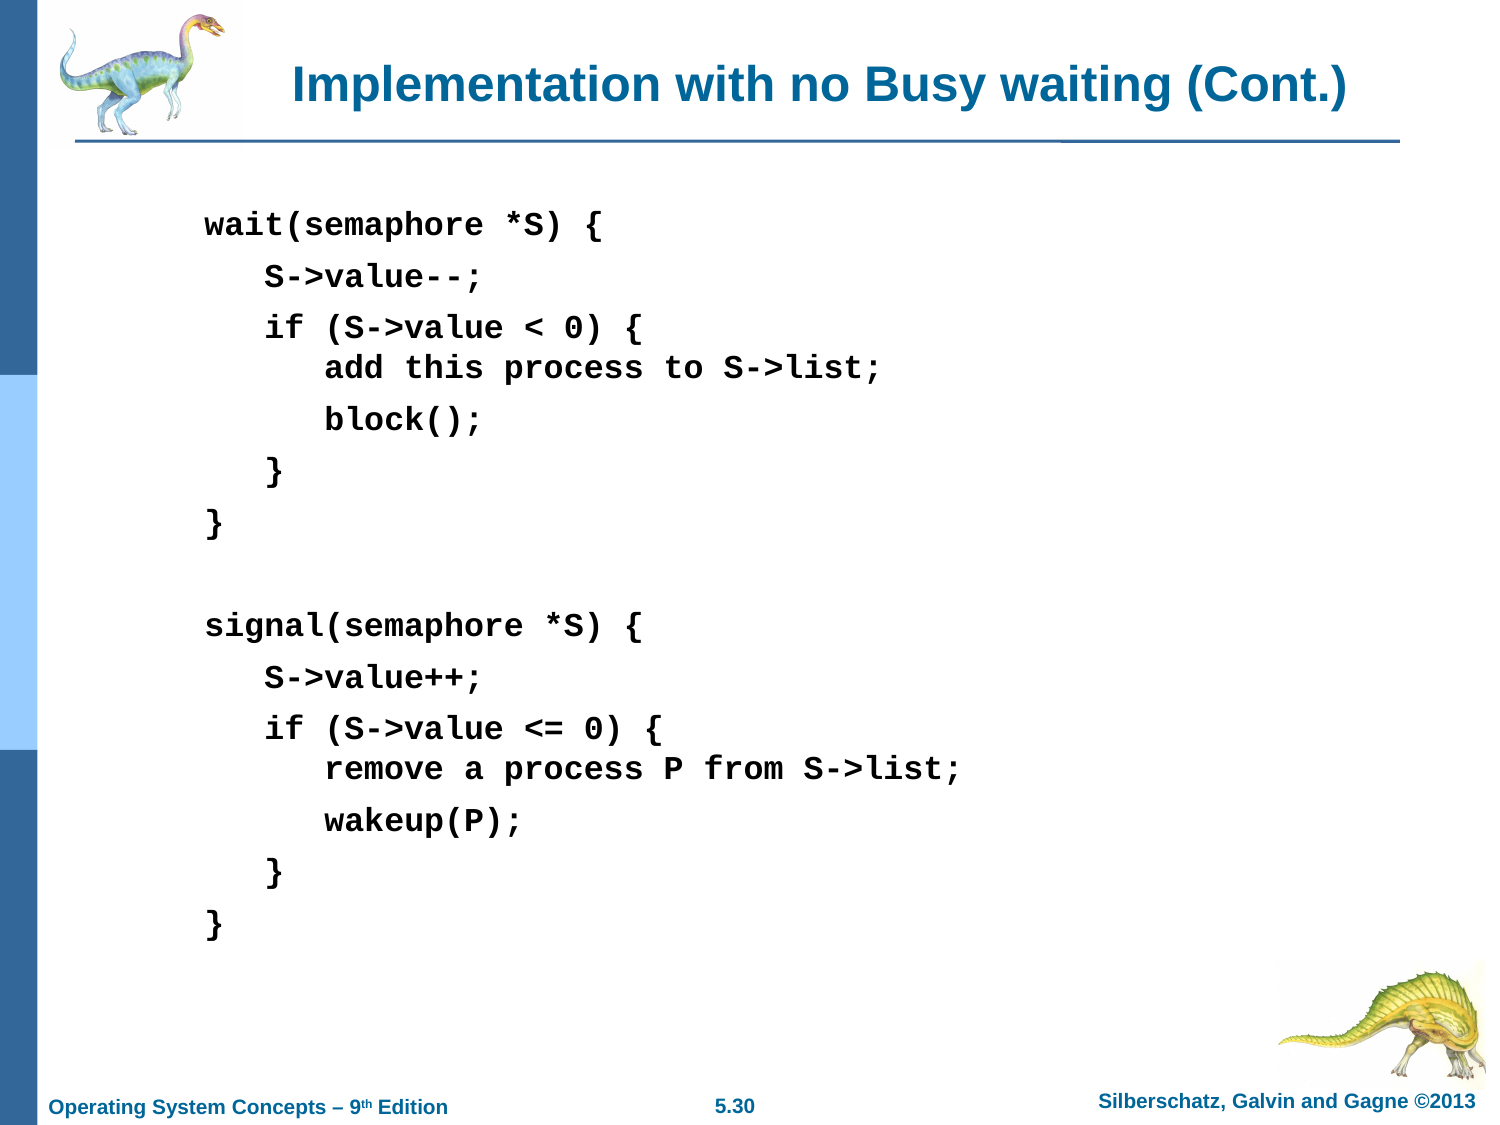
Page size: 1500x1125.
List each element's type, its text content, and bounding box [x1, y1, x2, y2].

title Implementation with no Busy waiting (Cont.) [134, 23, 1500, 119]
picture [46, 0, 243, 149]
list wait(semaphore *S) { S->value--; if (S->value < 0) { add this process to S->list; block(); } } signal(semaphore *S) { S->value++; if (S->value <= 0) { remove a process P from S->list; wakeup(P); } } [189, 147, 1194, 973]
picture [1275, 959, 1486, 1090]
